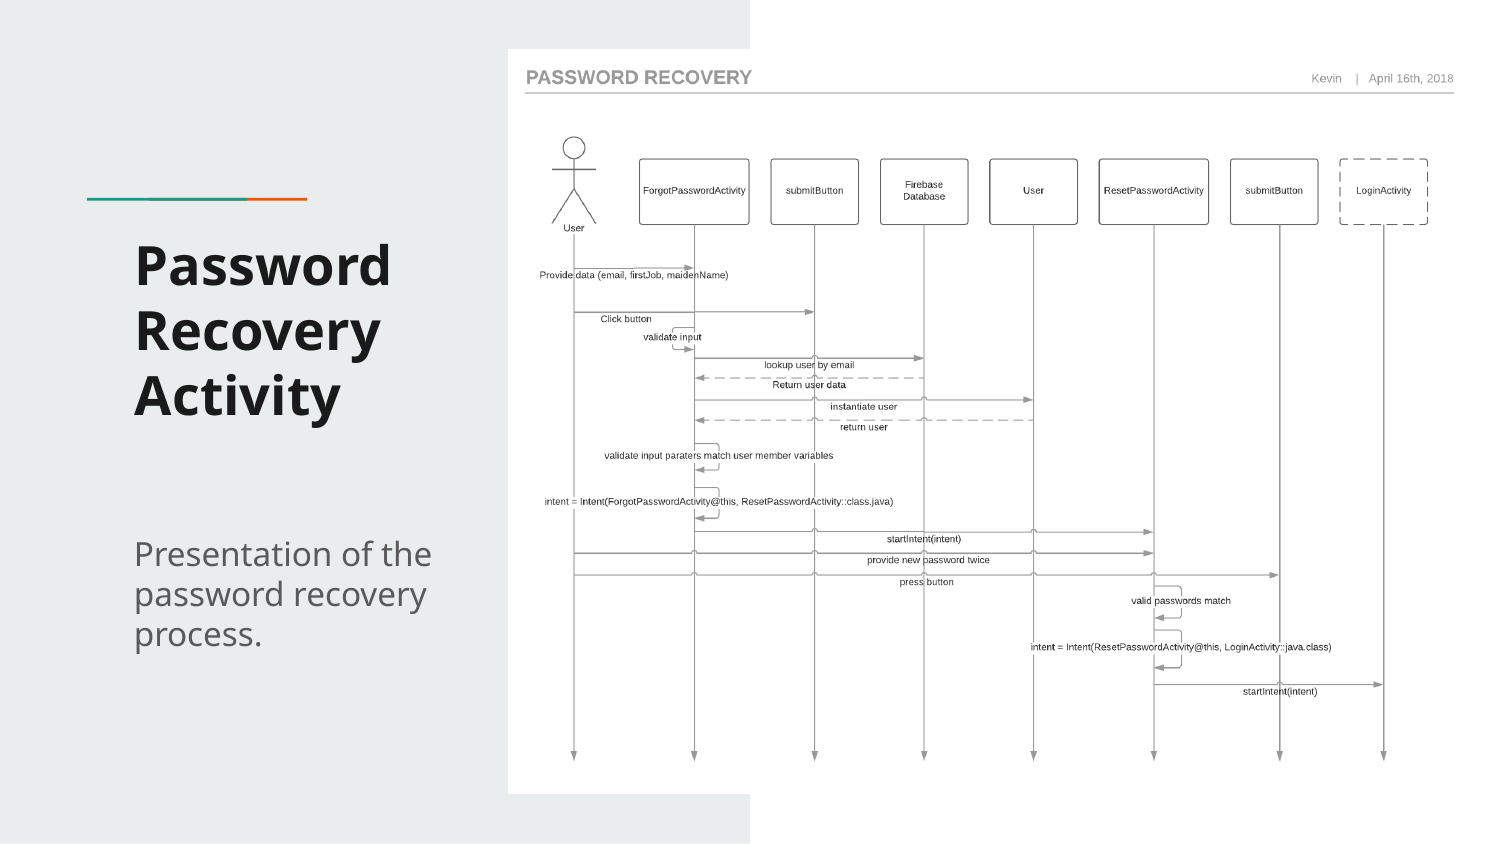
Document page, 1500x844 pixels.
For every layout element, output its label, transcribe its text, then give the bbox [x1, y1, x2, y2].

subtitle Presentation of the password recovery process. [118, 518, 502, 644]
picture [507, 49, 1472, 795]
title Password Recovery Activity [119, 216, 502, 494]
